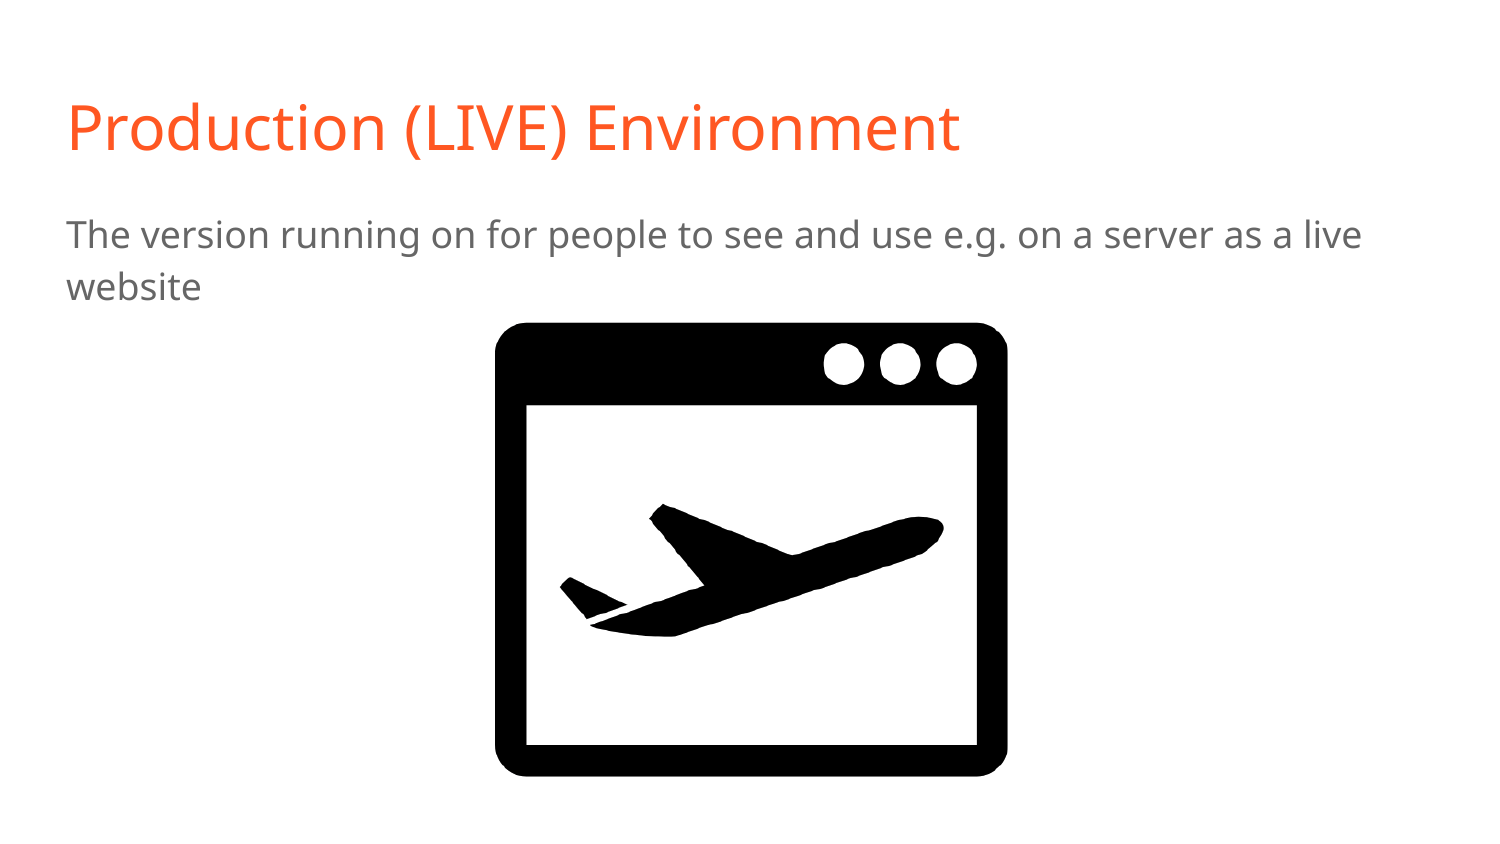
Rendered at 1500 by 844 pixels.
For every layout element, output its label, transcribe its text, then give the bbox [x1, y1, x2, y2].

title Production (LIVE) Environment [51, 72, 1449, 167]
picture [469, 296, 1030, 801]
list The version running on for people to see and use e.g. on a server as a live website [51, 189, 1449, 291]
